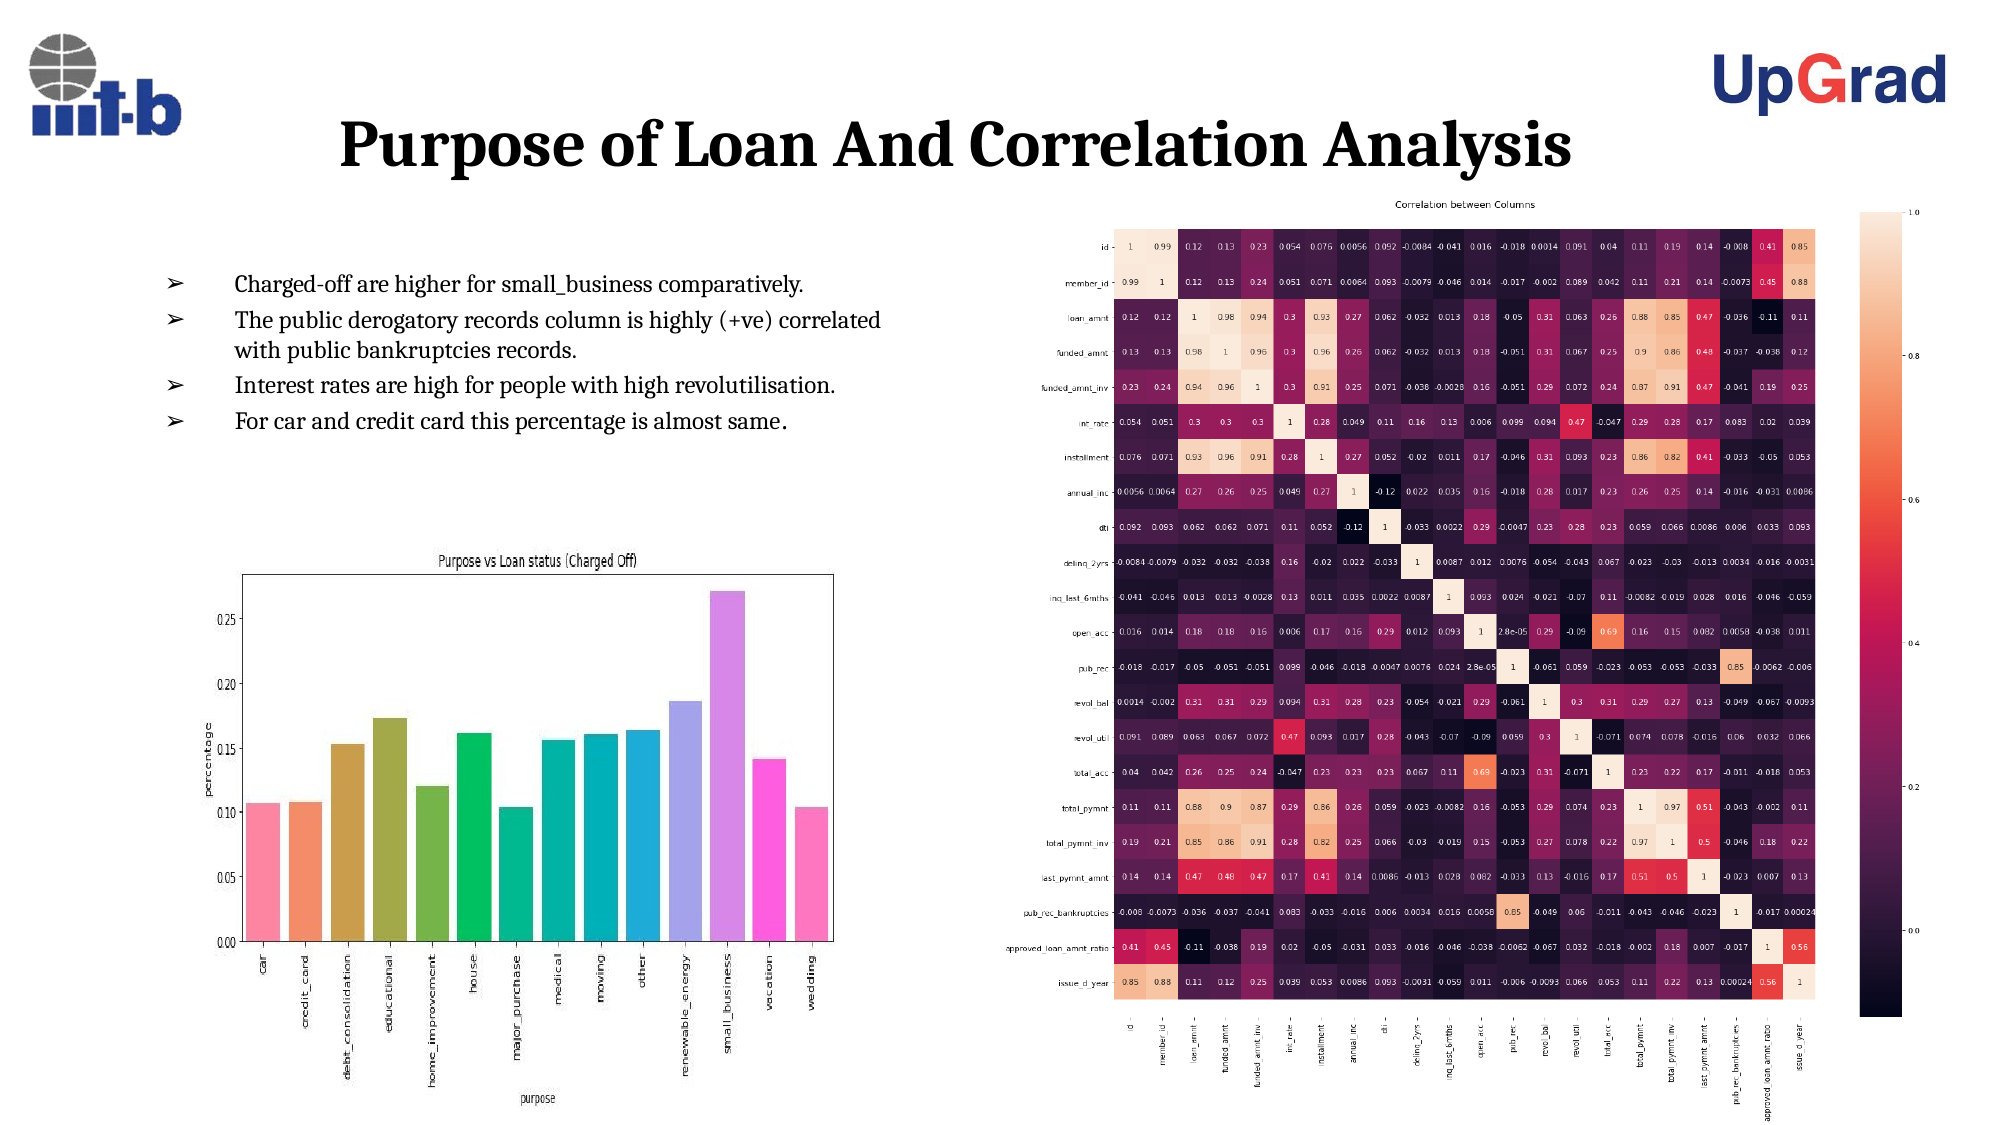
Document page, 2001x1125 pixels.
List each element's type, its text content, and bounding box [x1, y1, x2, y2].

text_box Charged-off are higher for small_business comparatively. The public derogatory records column is highly (+ve) correlated with public bankruptcies records. Interest rates are high for people with high revolutilisation. For car and credit card this percentage is almost same. [162, 259, 930, 471]
picture [0, 29, 208, 163]
text_box [200, 547, 835, 1109]
title Purpose of Loan And Correlation Analysis [337, 98, 1613, 288]
picture [1714, 53, 1949, 116]
picture [999, 195, 1926, 1125]
